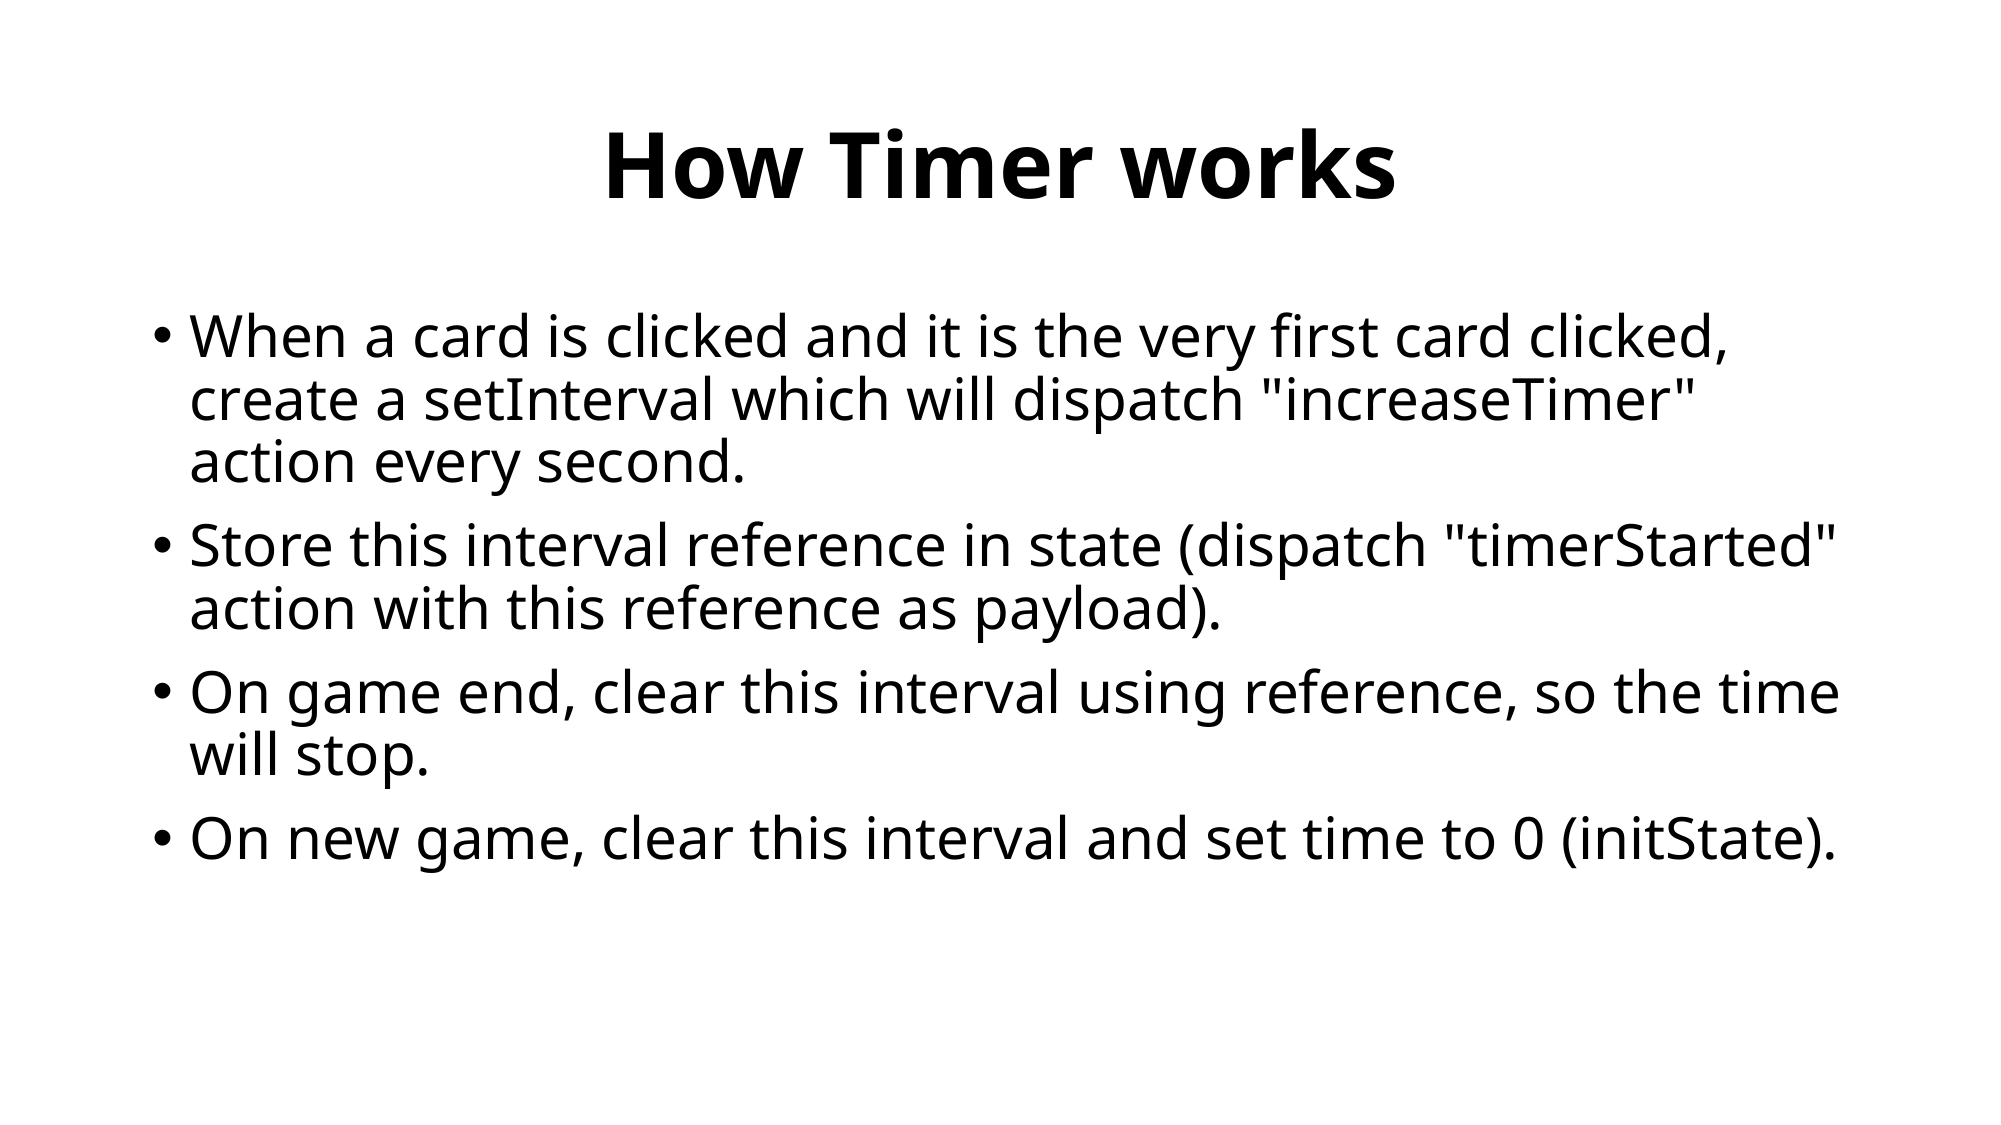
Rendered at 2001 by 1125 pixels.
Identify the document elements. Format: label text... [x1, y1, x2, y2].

title How Timer works [137, 59, 1863, 278]
list When a card is clicked and it is the very first card clicked, create a setInterval which will dispatch "increaseTimer" action every second. Store this interval reference in state (dispatch "timerStarted" action with this reference as payload). On game end, clear this interval using reference, so the time will stop. On new game, clear this interval and set time to 0 (initState). [137, 299, 1863, 1014]
